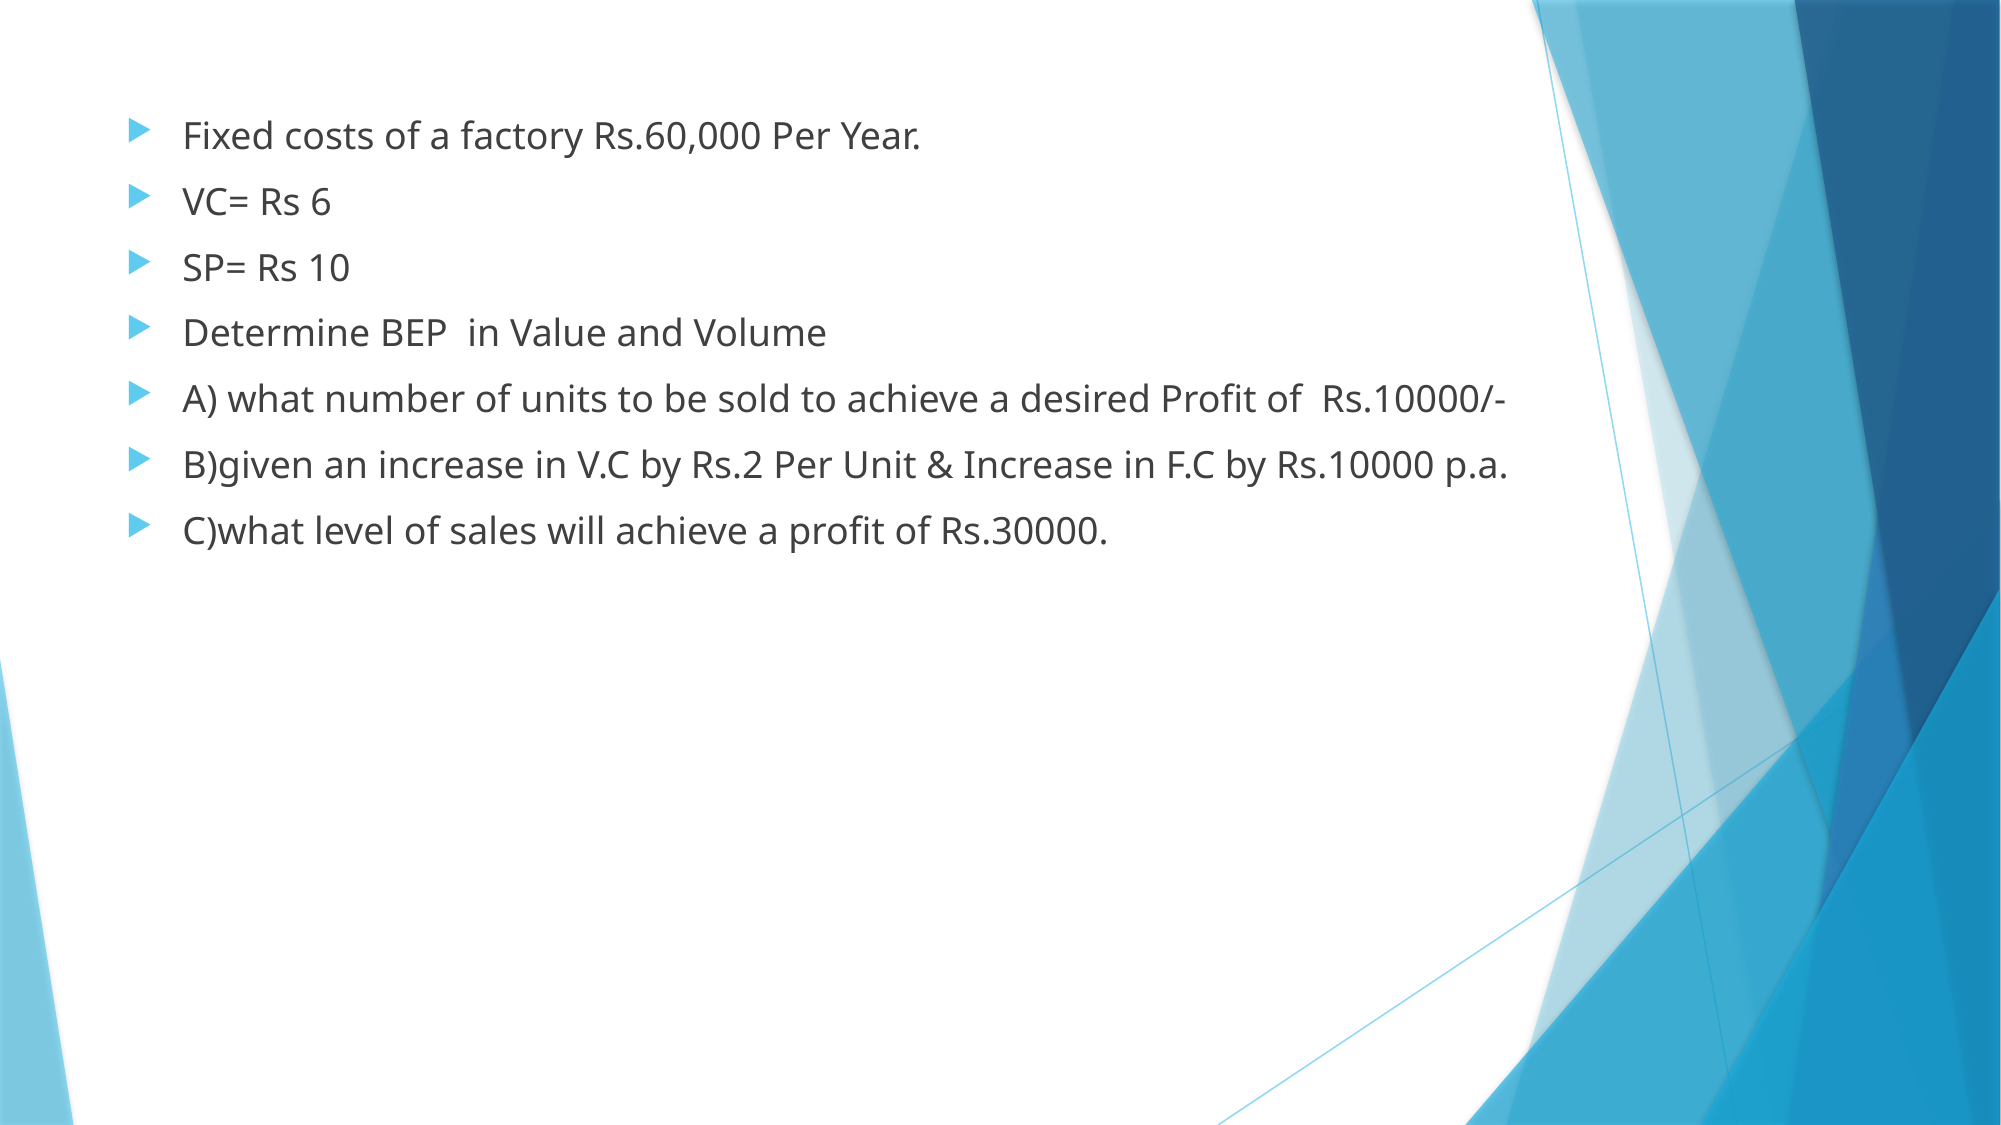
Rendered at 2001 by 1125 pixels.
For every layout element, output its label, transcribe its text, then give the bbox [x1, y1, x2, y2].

list Fixed costs of a factory Rs.60,000 Per Year. VC= Rs 6 SP= Rs 10 Determine BEP in Value and Volume A) what number of units to be sold to achieve a desired Profit of Rs.10000/- B)given an increase in V.C by Rs.2 Per Unit & Increase in F.C by Rs.10000 p.a. C)what level of sales will achieve a profit of Rs.30000. [111, 104, 1809, 991]
